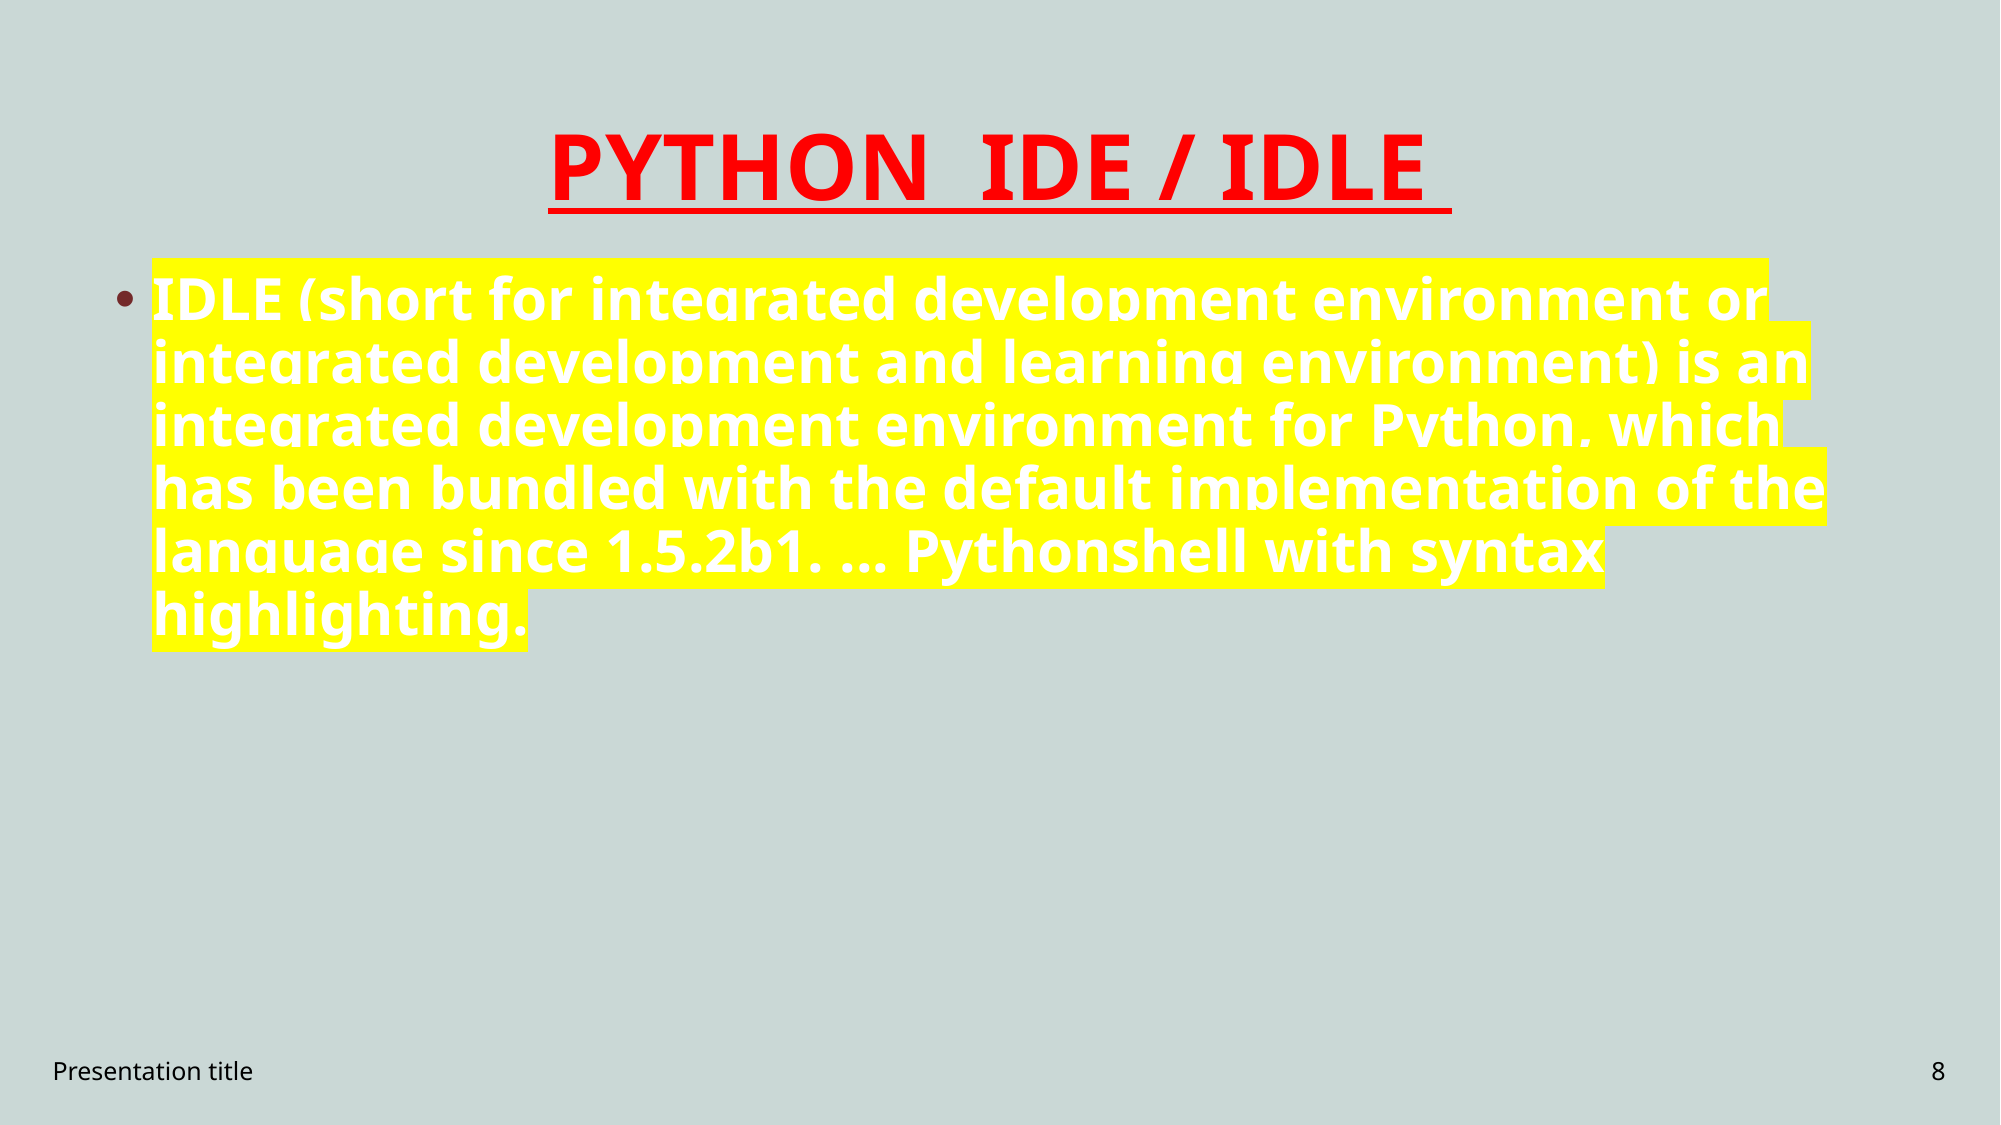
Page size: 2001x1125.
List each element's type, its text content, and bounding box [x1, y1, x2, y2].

slide_number 8 [1510, 1042, 1961, 1103]
list IDLE (short for integrated development environment or integrated development and learning environment) is an integrated development environment for Python, which has been bundled with the default implementation of the language since 1.5.2b1. ... Pythonshell with syntax highlighting. [99, 262, 1900, 1013]
footer Presentation title [37, 1042, 713, 1103]
title PYTHON IDE / IDLE [137, 62, 1863, 262]
